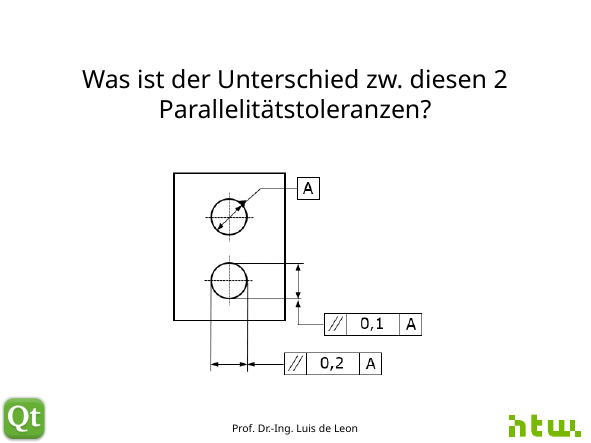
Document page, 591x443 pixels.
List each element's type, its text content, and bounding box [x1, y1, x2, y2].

text_box Prof. Dr.-Ing. Luis de Leon [217, 415, 374, 443]
picture [509, 414, 581, 437]
text_box Was ist der Unterschied zw. diesen 2 Parallelitätstoleranzen? [55, 56, 535, 131]
picture [166, 166, 425, 381]
picture [1, 396, 47, 442]
